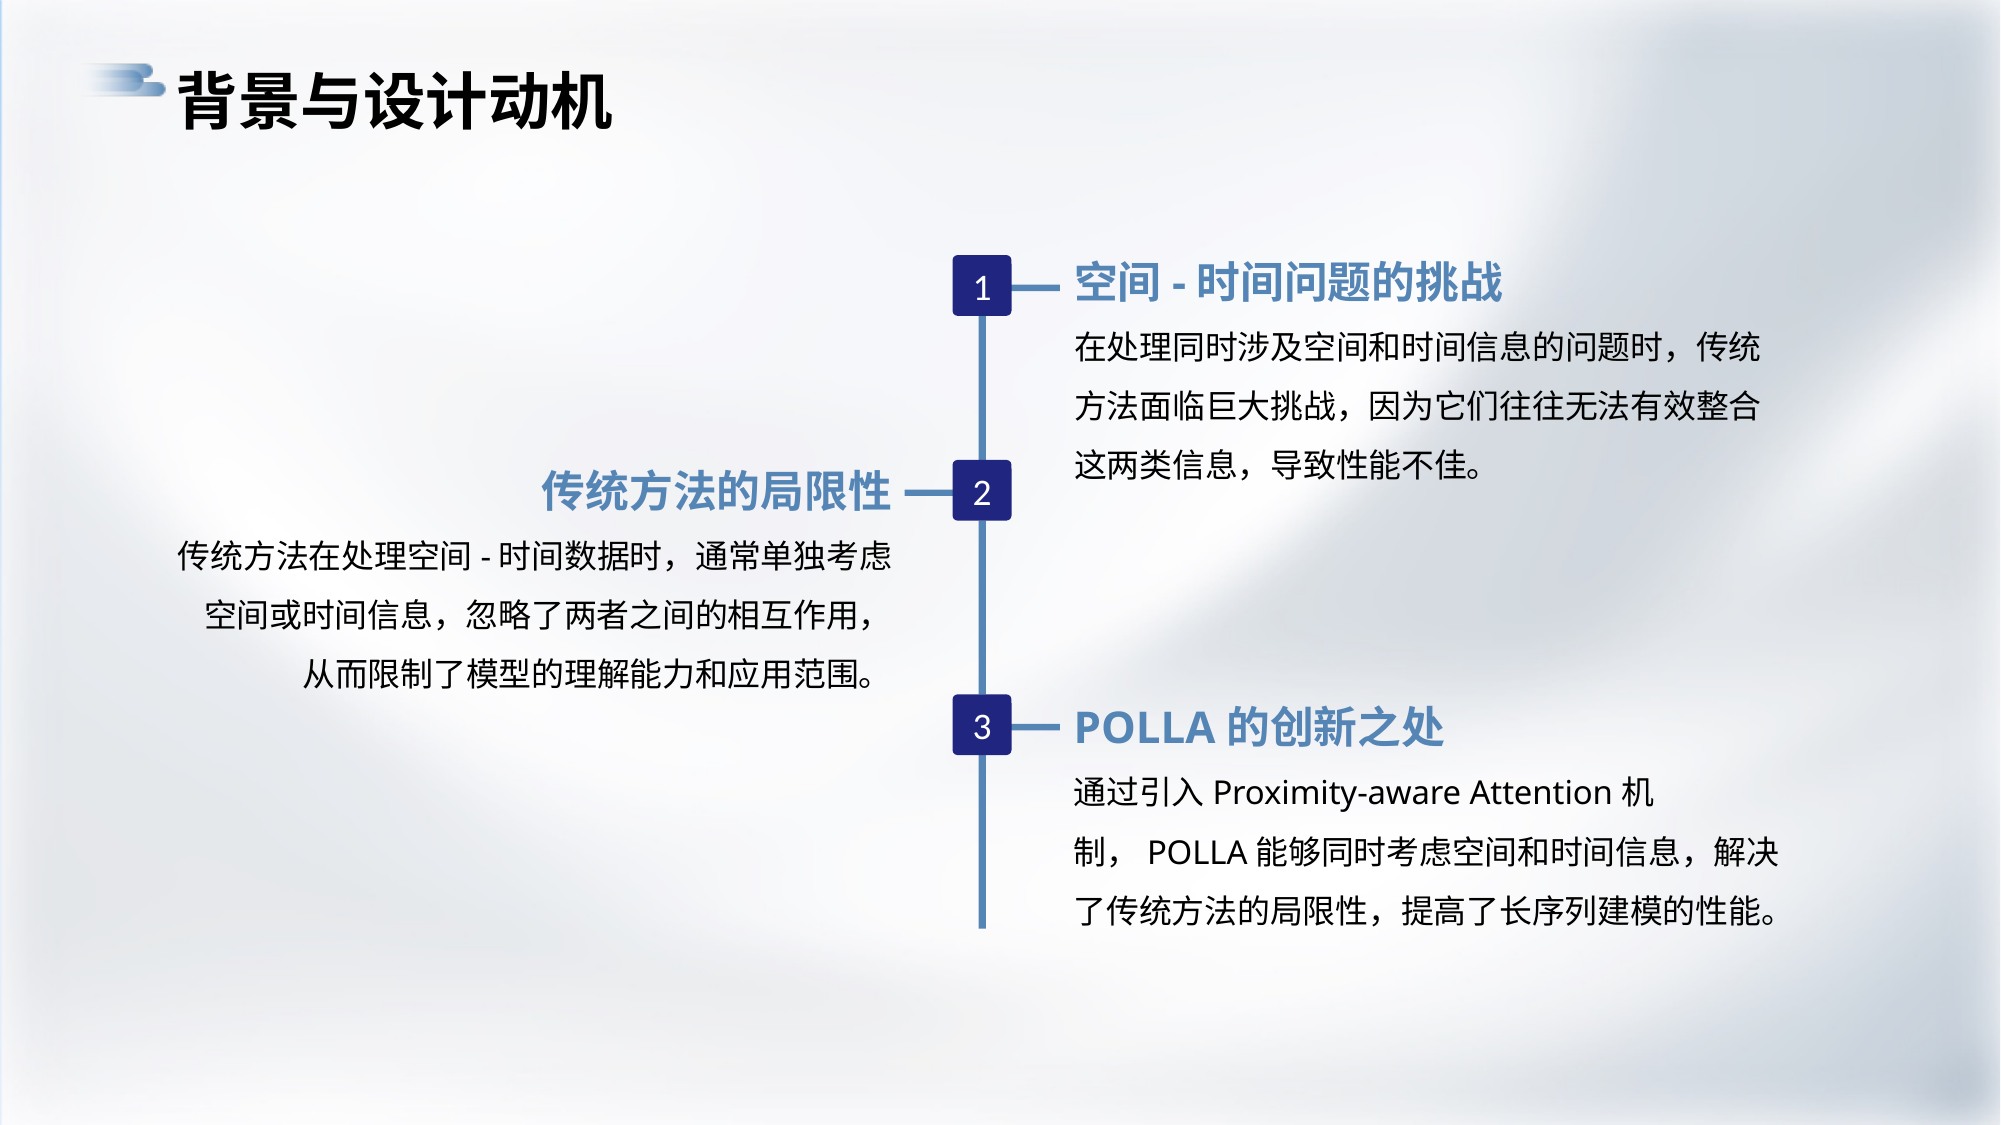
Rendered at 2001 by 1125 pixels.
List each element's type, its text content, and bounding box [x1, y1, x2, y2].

text_box 2 [950, 457, 1014, 523]
text_box [976, 523, 988, 692]
picture [0, 0, 2001, 1125]
text_box 3 [950, 692, 1014, 758]
text_box 传统方法的局限性 传统方法在处理空间-时间数据时，通常单独考虑空间或时间信息，忽略了两者之间的相互作用，从而限制了模型的理解能力和应用范围。 [159, 454, 909, 703]
text_box 背景与设计动机 [159, 15, 1700, 147]
text_box 空间-时间问题的挑战 在处理同时涉及空间和时间信息的问题时，传统方法面临巨大挑战，因为它们往往无法有效整合这两类信息，导致性能不佳。 [1057, 245, 1807, 493]
text_box [976, 318, 988, 457]
text_box [1014, 283, 1062, 293]
text_box 1 [950, 252, 1014, 318]
text_box POLLA的创新之处 通过引入Proximity-aware Attention机制，POLLA能够同时考虑空间和时间信息，解决了传统方法的局限性，提高了长序列建模的性能。 [1057, 691, 1808, 939]
text_box [903, 487, 950, 498]
text_box [976, 758, 988, 931]
text_box [1014, 722, 1062, 732]
